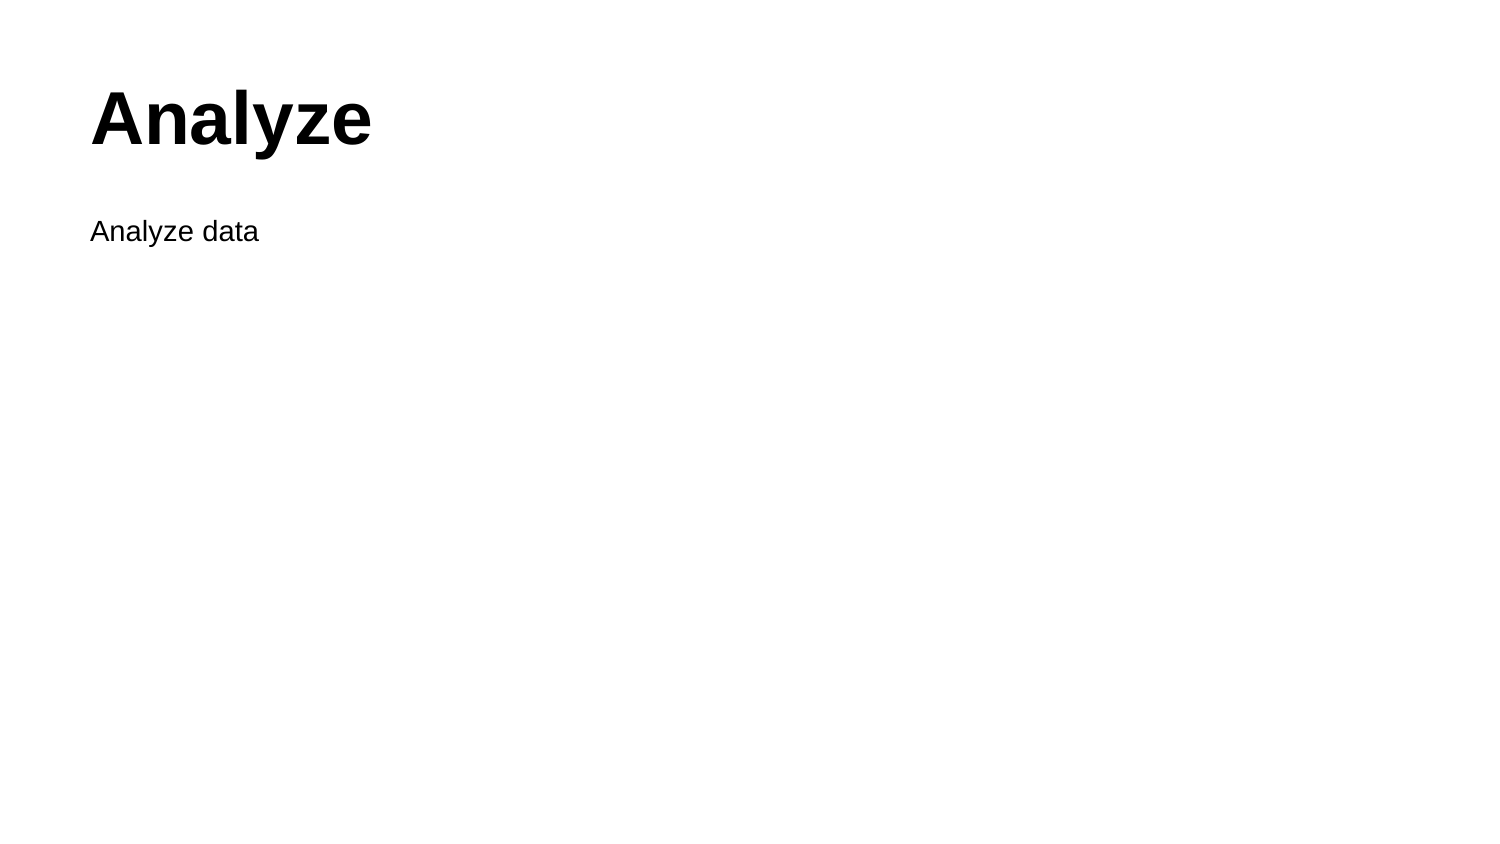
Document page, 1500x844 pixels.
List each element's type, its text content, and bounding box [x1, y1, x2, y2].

list Analyze data [75, 196, 1425, 808]
title Analyze [75, 33, 1425, 175]
